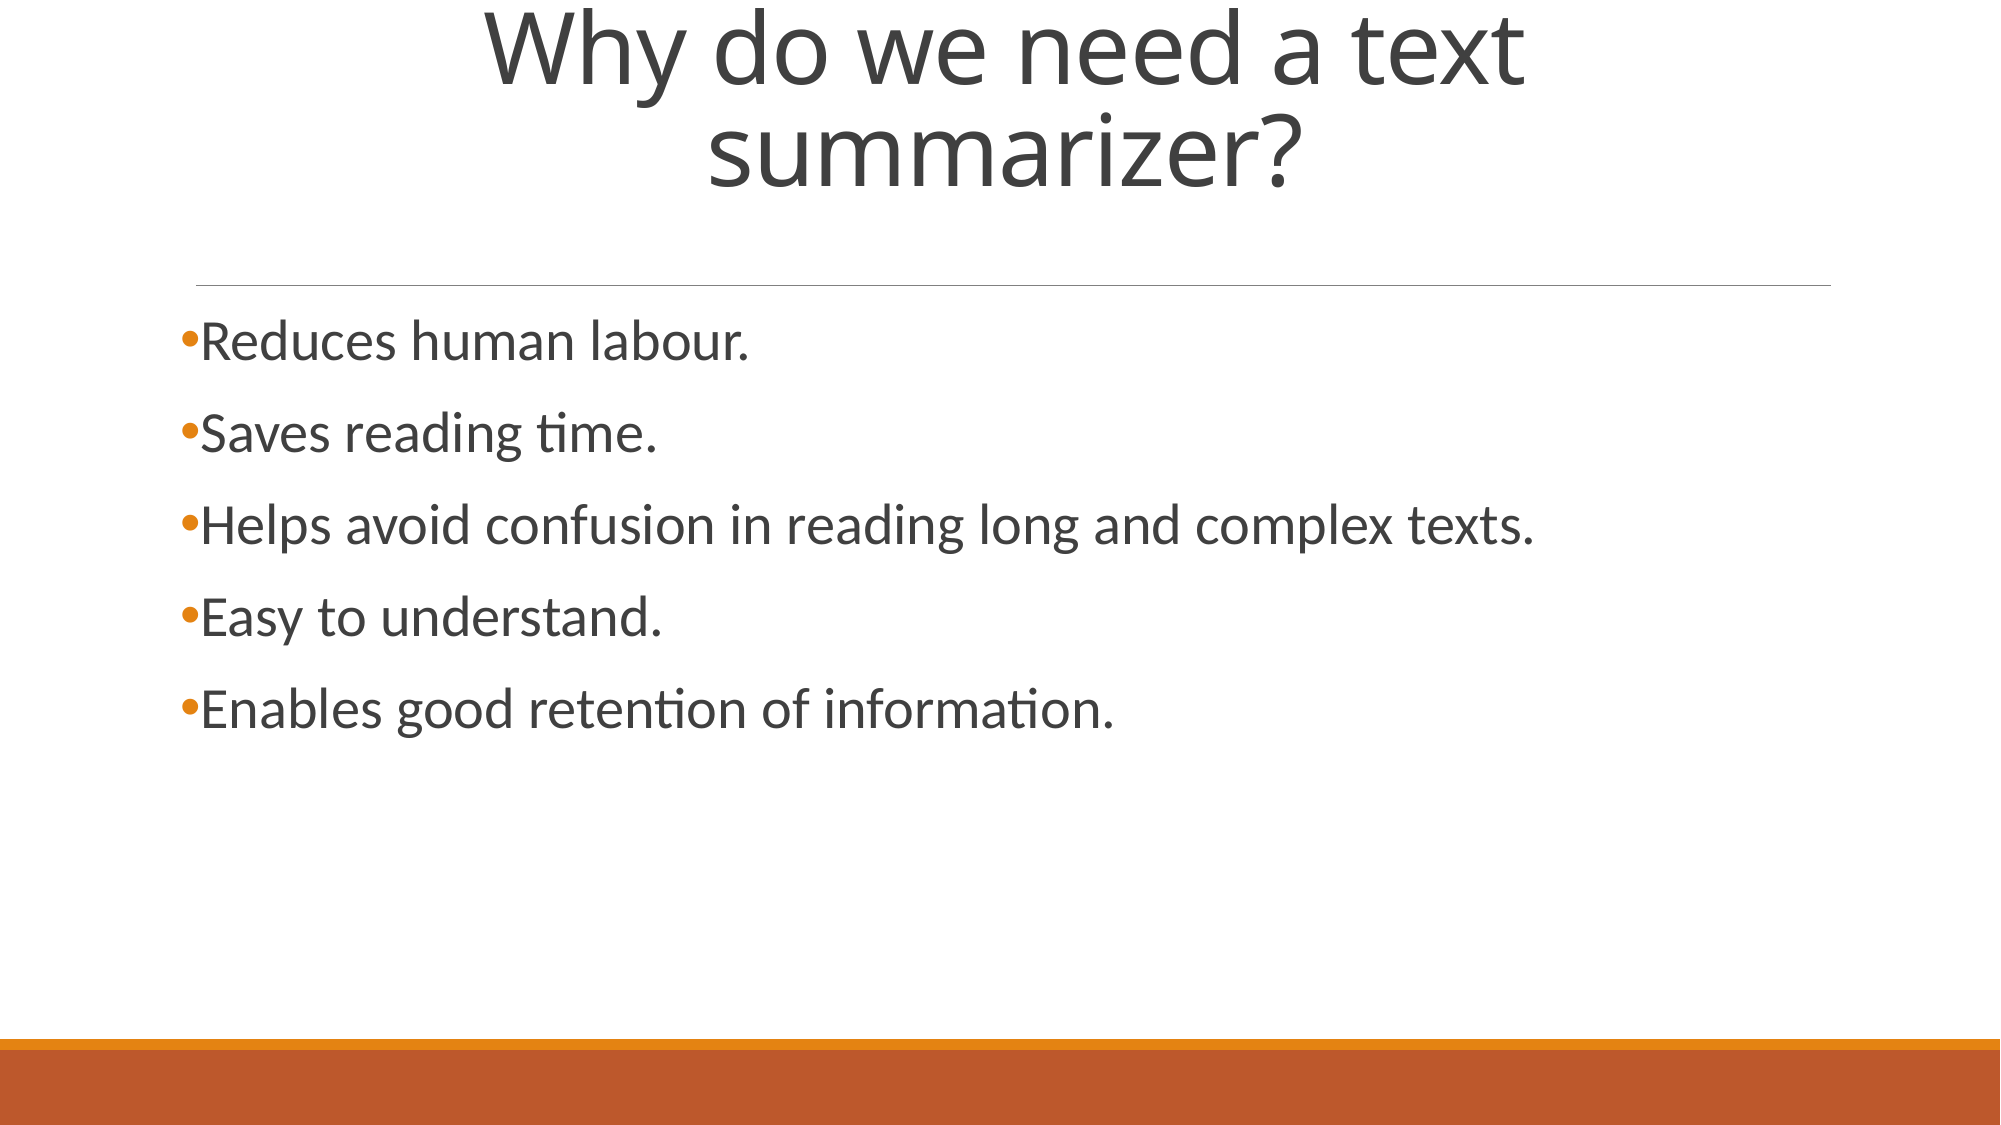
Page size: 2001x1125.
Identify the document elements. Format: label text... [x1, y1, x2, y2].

list Reduces human labour. Saves reading time. Helps avoid confusion in reading long and complex texts. Easy to understand. Enables good retention of information. [180, 302, 1830, 963]
title Why do we need a text summarizer? [180, 47, 1830, 215]
